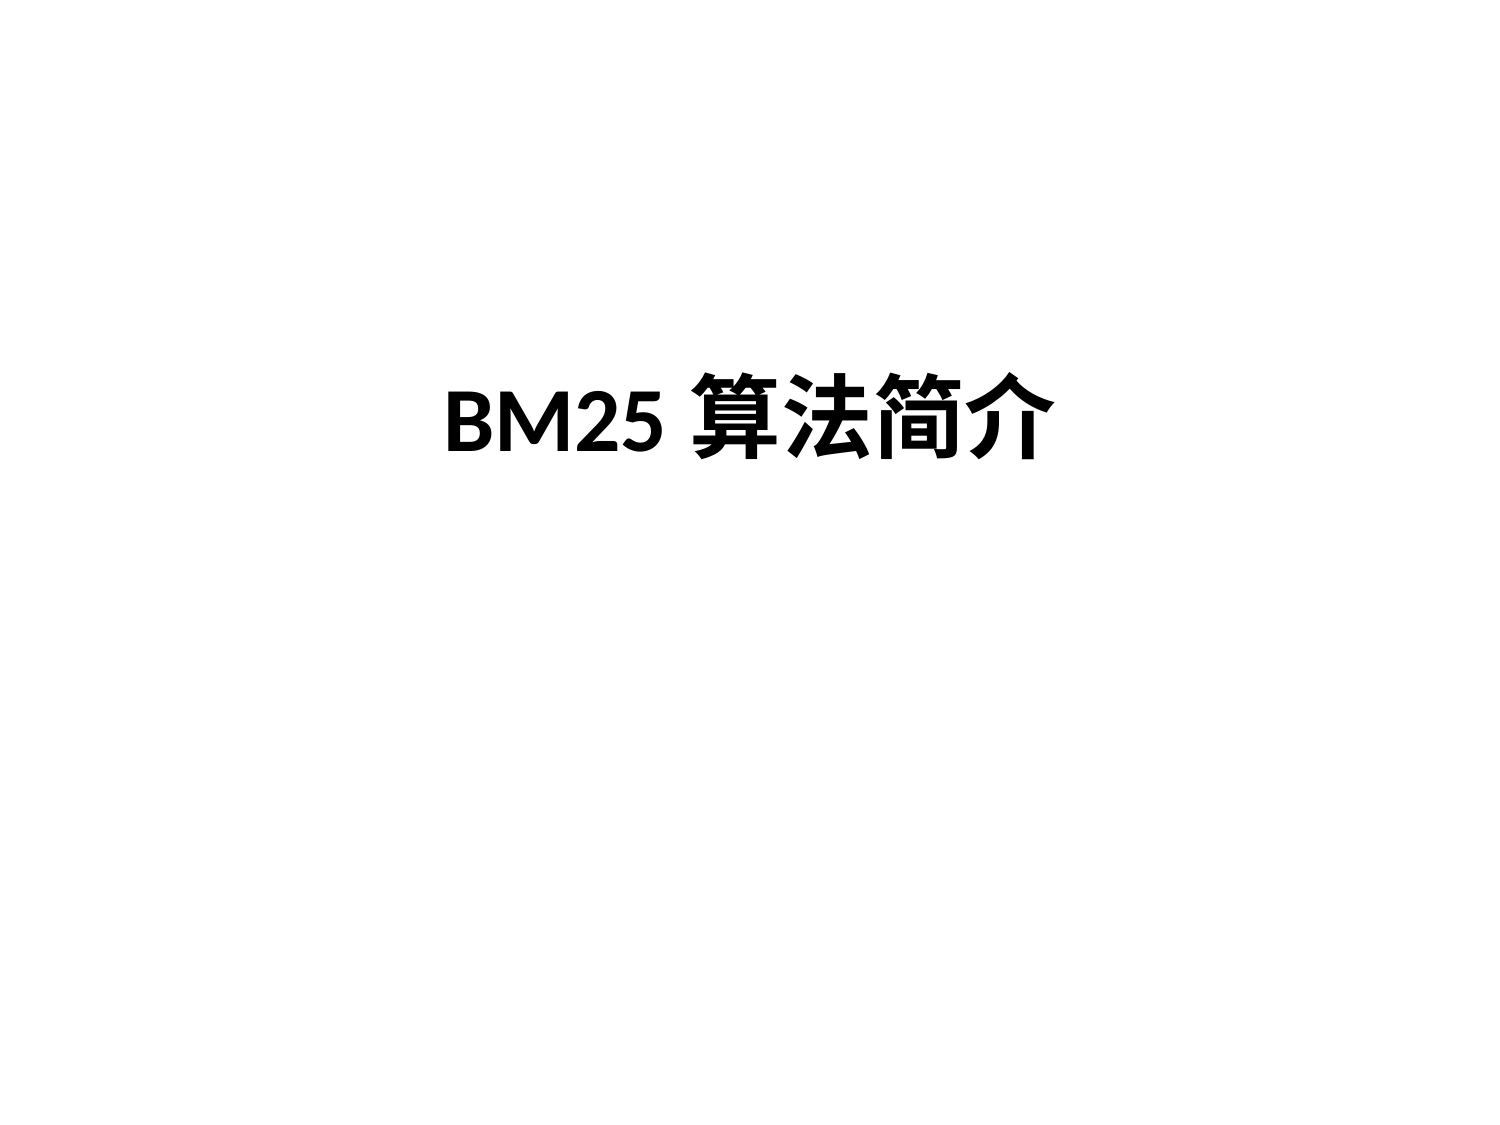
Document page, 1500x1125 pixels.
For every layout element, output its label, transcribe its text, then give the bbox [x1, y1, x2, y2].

title BM25算法简介 [112, 349, 1388, 591]
